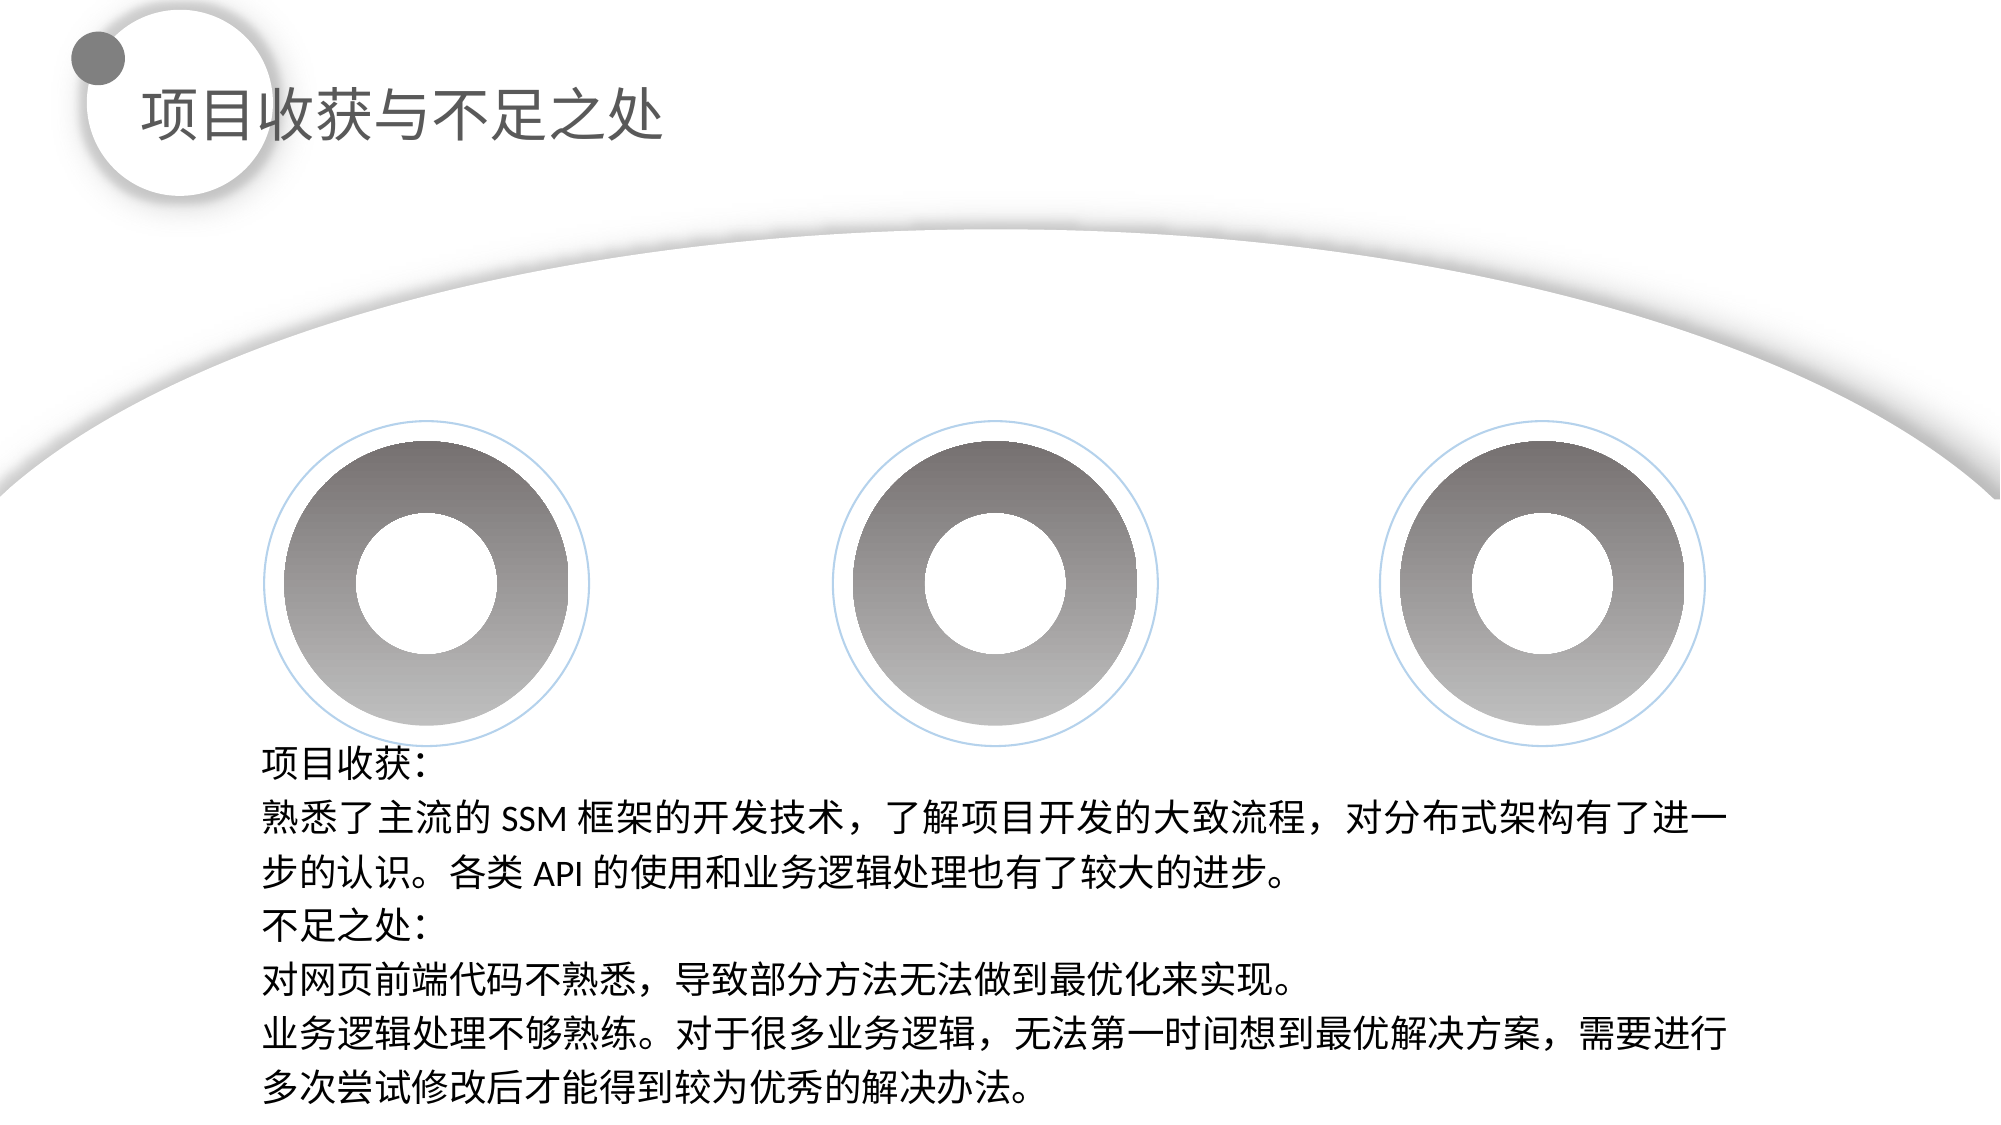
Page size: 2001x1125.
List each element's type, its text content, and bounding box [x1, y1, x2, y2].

text_box [1378, 420, 1706, 724]
text_box 项目收获： 熟悉了主流的SSM框架的开发技术，了解项目开发的大致流程，对分布式架构有了进一步的认识。各类API的使用和业务逻辑处理也有了较大的进步。 不足之处： 对网页前端代码不熟悉，导致部分方法无法做到最优化来实现。 业务逻辑处理不够熟练。对于很多业务逻辑，无法第一时间想到最优解决方案，需要进行多次尝试修改后才能得到较为优秀的解决办法。 [247, 724, 1744, 1117]
text_box [0, 228, 2000, 1125]
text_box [61, 3, 275, 190]
text_box 项目收获与不足之处 [275, 78, 672, 149]
text_box [263, 420, 591, 724]
text_box [831, 420, 1159, 724]
